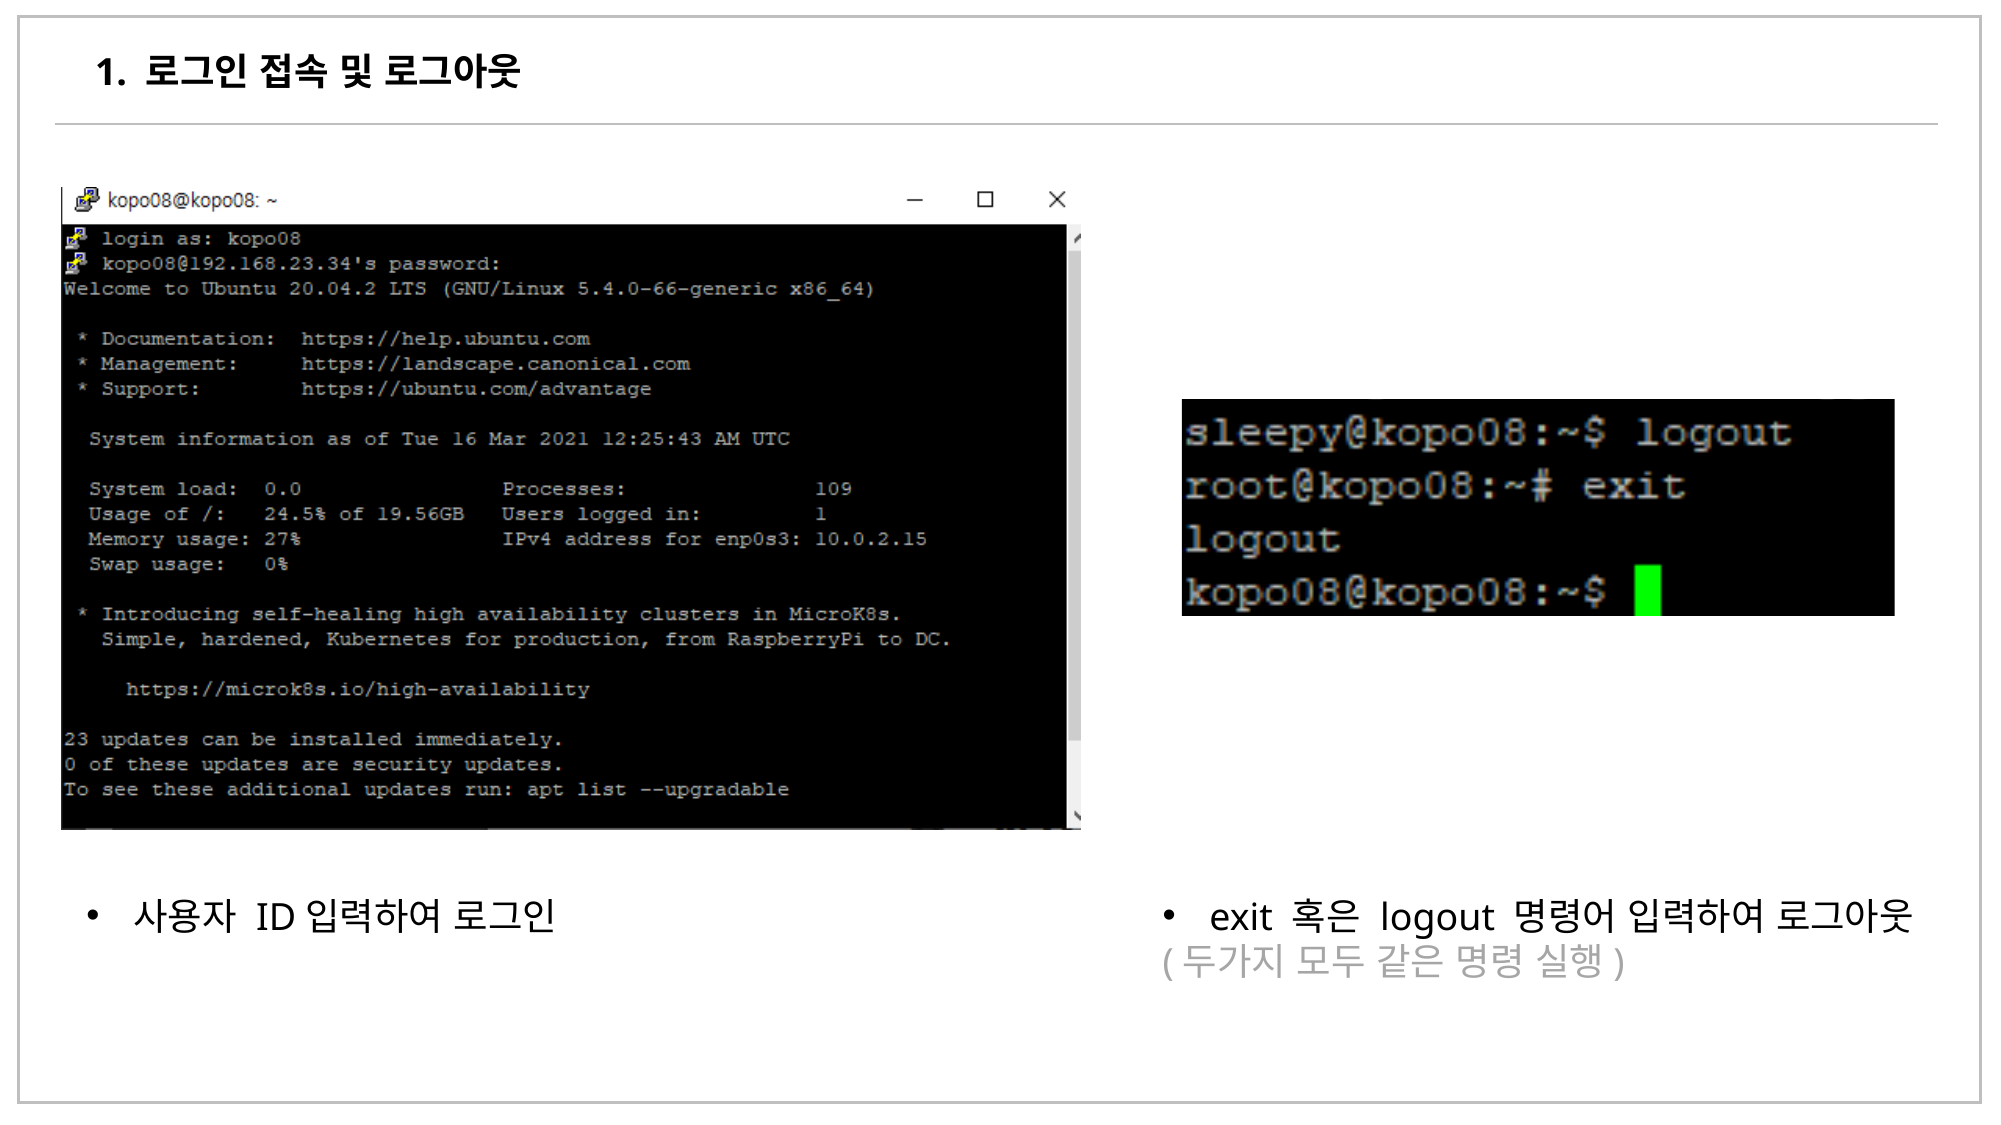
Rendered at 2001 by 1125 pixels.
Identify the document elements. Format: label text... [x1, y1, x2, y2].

picture [61, 187, 1081, 830]
picture [1181, 399, 1895, 616]
text_box 1. 로그인 접속 및 로그아웃 [80, 41, 538, 101]
text_box exit 혹은 logout 명령어 입력하여 로그아웃 (두가지 모두 같은 명령 실행) [1147, 885, 1930, 990]
text_box 사용자 ID입력하여 로그인 [71, 885, 573, 945]
